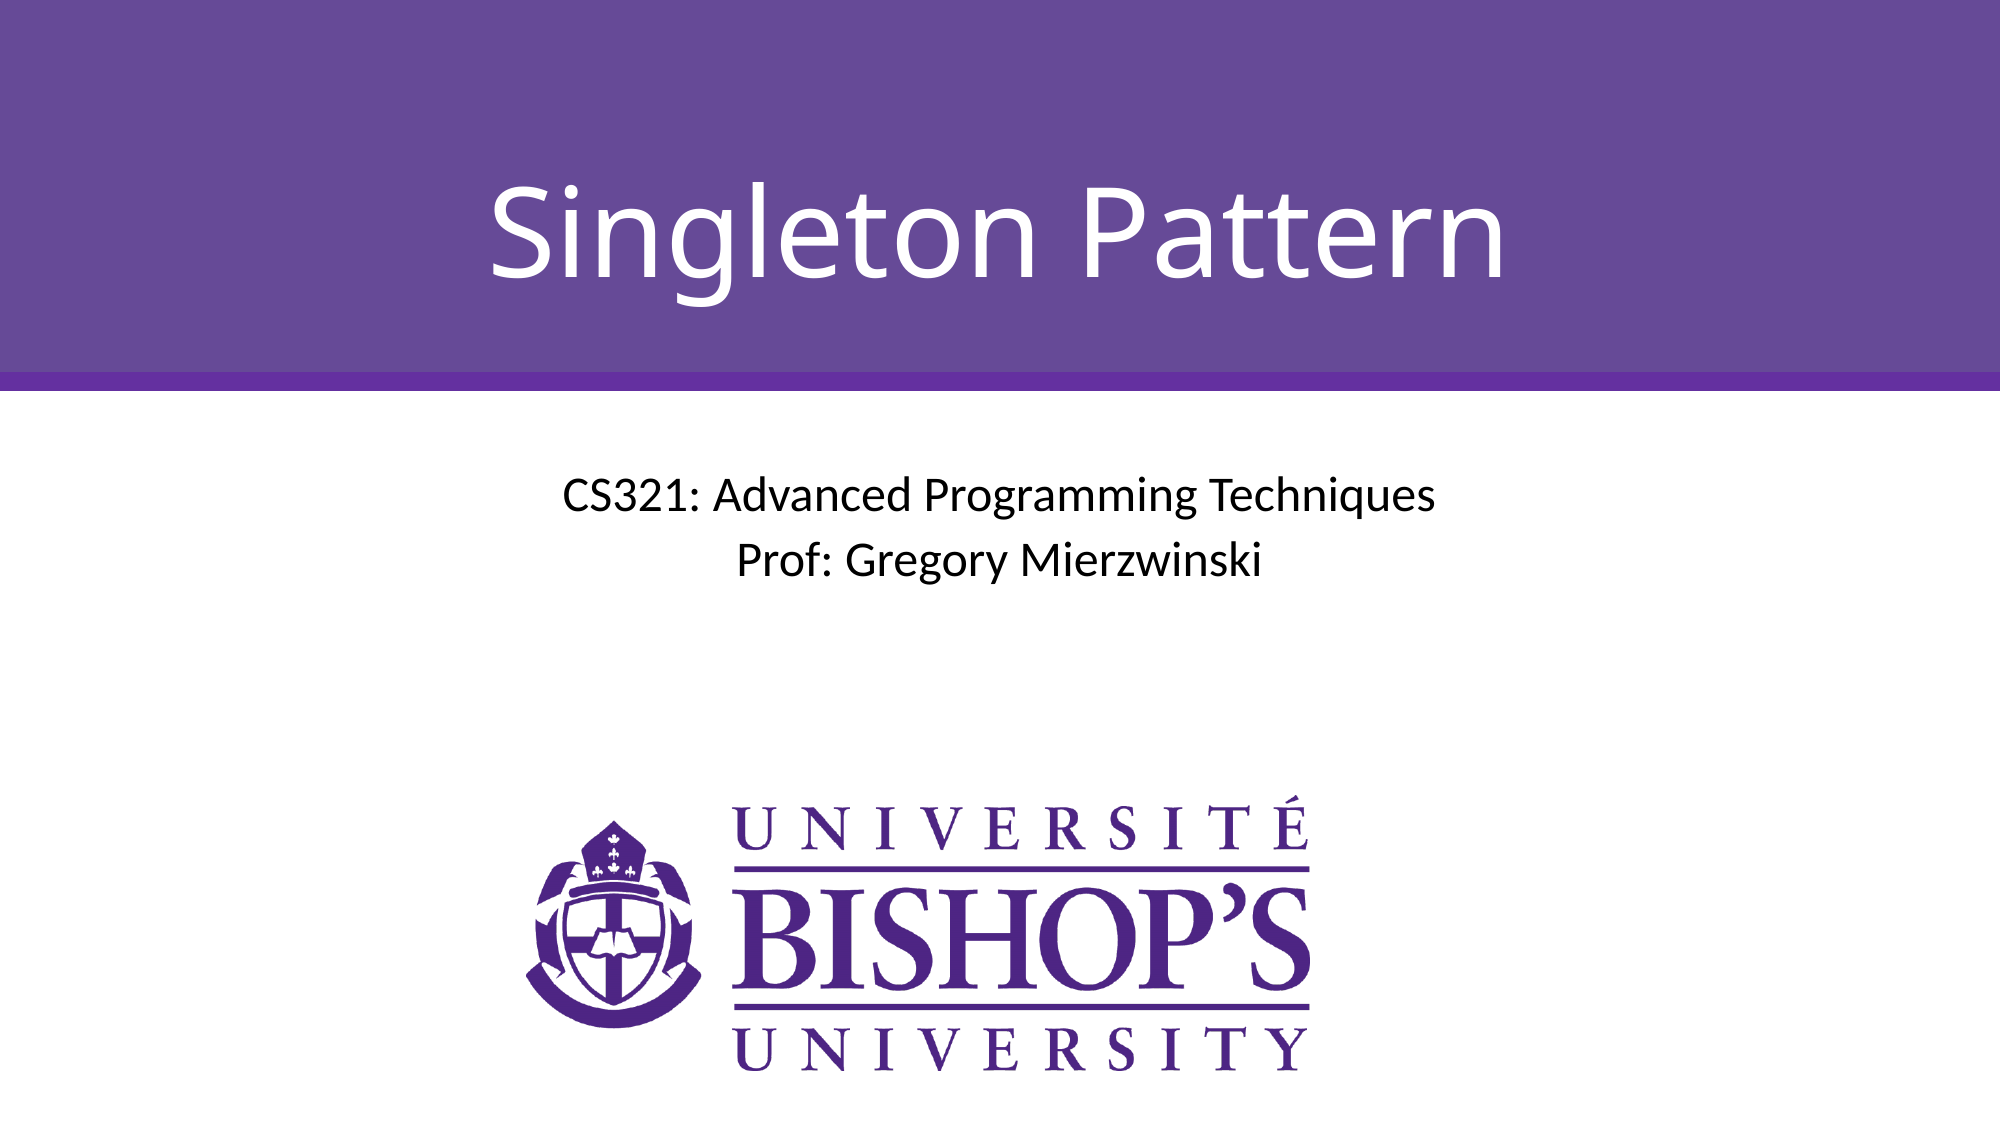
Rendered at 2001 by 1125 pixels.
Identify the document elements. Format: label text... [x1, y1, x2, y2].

title Singleton Pattern [249, 1, 1750, 317]
subtitle CS321: Advanced Programming Techniques Prof: Gregory Mierzwinski [214, 396, 1786, 1121]
text_box [0, 0, 2000, 382]
picture [526, 795, 1310, 1071]
